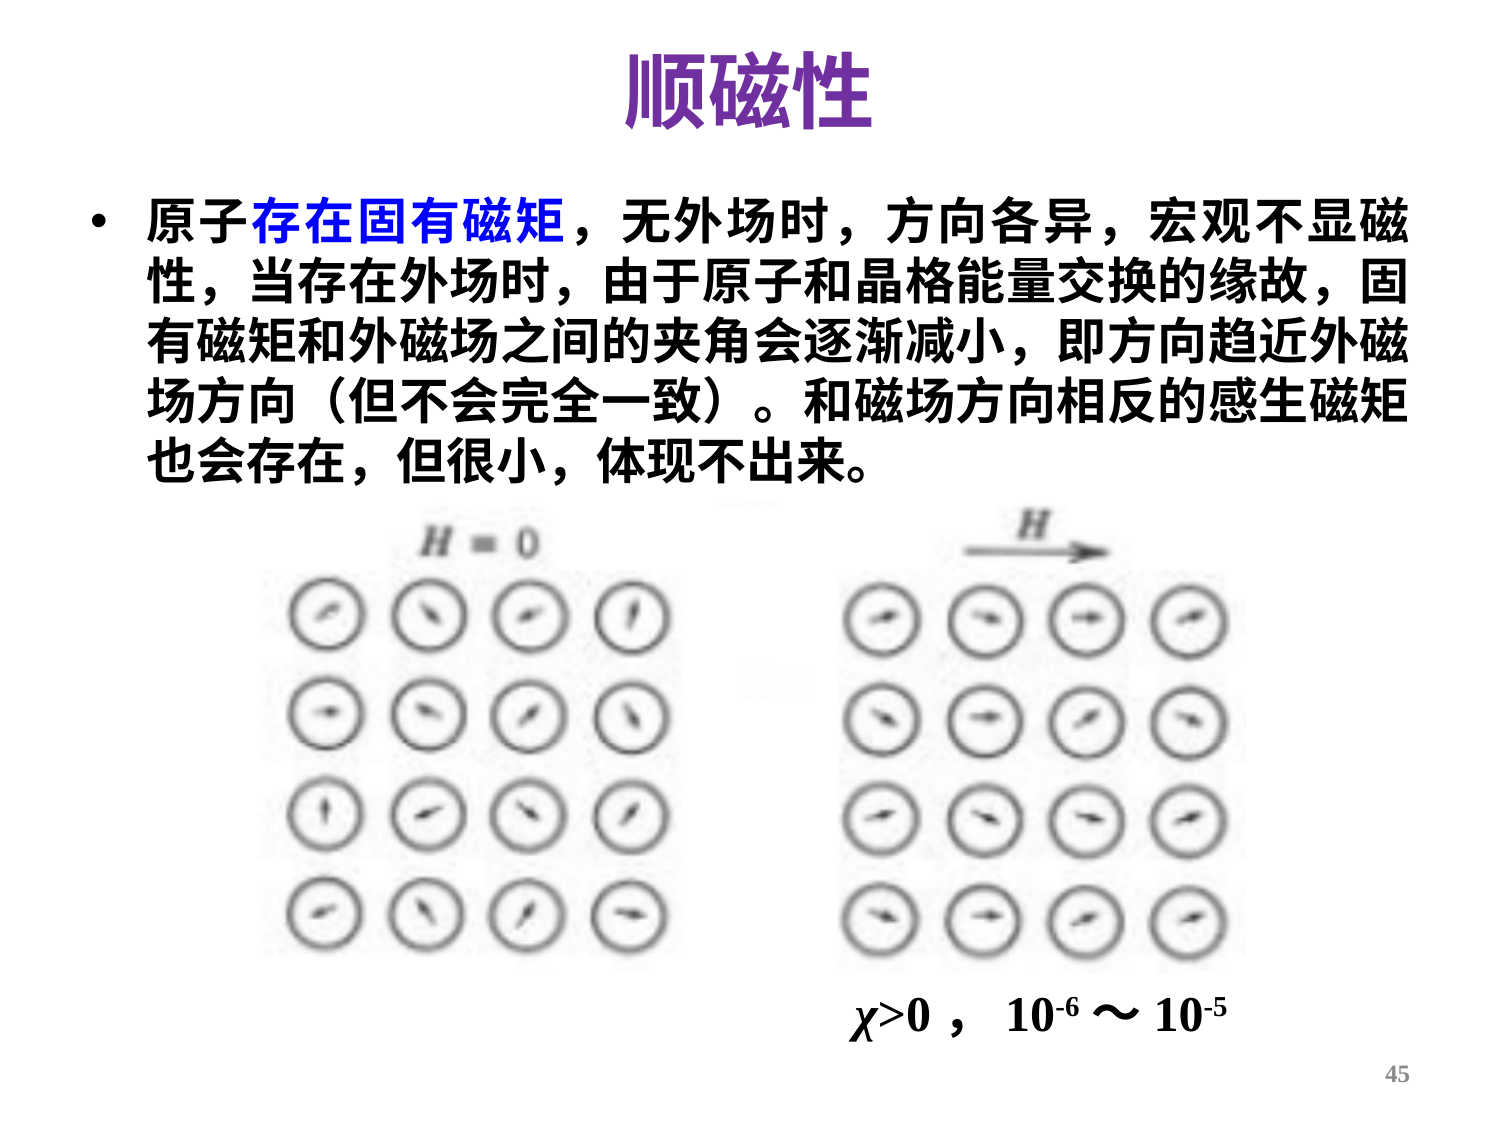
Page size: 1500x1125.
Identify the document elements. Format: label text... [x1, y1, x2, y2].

picture [254, 502, 1246, 974]
title 顺磁性 [75, 0, 1425, 182]
text_box χ>0，10-6～10-5 [839, 981, 1243, 1049]
slide_number 45 [1074, 1042, 1425, 1103]
list 原子存在固有磁矩，无外场时，方向各异，宏观不显磁性，当存在外场时，由于原子和晶格能量交换的缘故，固有磁矩和外磁场之间的夹角会逐渐减小，即方向趋近外磁场方向（但不会完全一致）。和磁场方向相反的感生磁矩也会存在，但很小，体现不出来。 [75, 182, 1425, 503]
